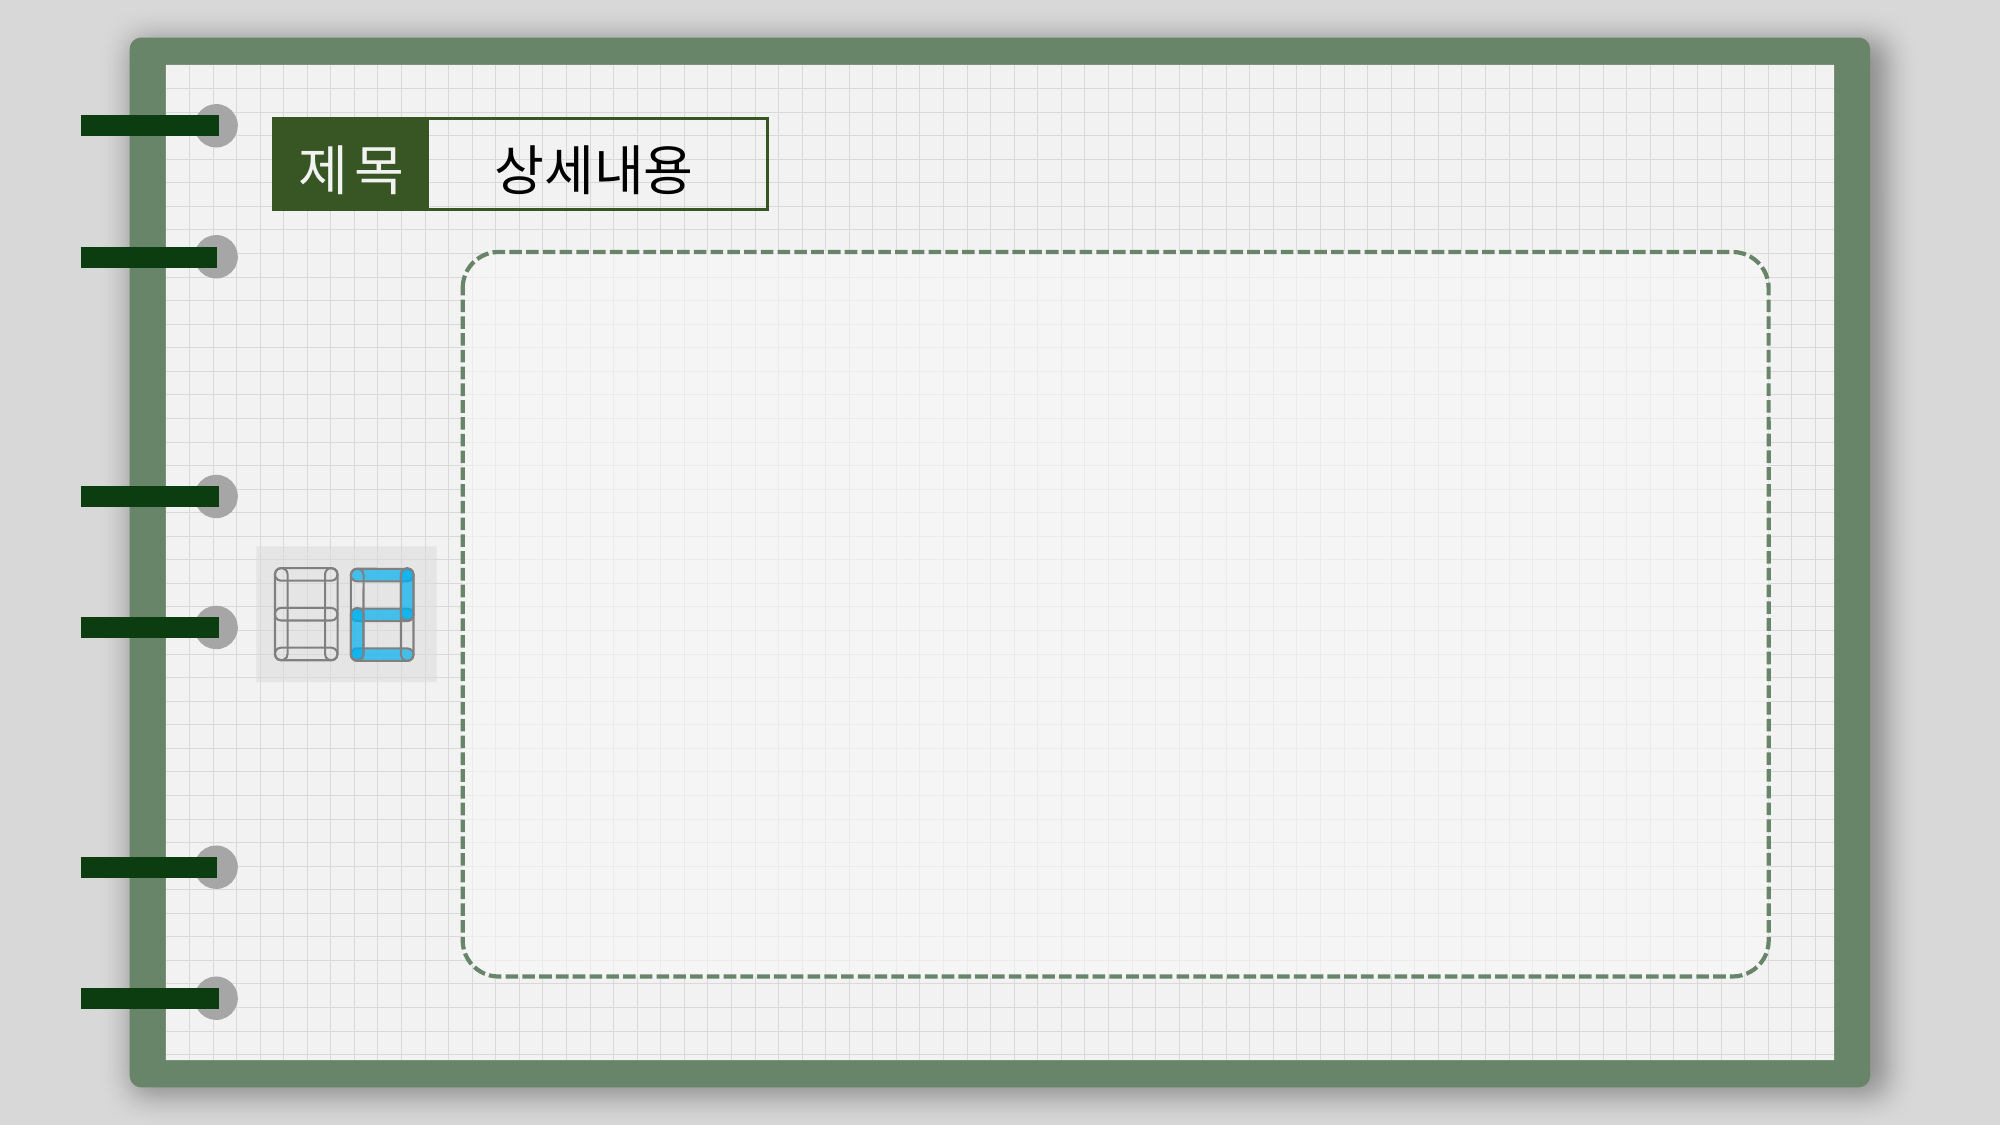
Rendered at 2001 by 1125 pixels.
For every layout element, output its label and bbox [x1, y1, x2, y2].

text_box [196, 975, 239, 1021]
text_box [273, 118, 768, 210]
text_box [256, 546, 437, 683]
text_box [196, 103, 239, 149]
text_box [461, 250, 1770, 978]
text_box [80, 125, 220, 999]
text_box [220, 474, 239, 519]
text_box [220, 844, 239, 890]
text_box [220, 605, 239, 650]
text_box [128, 36, 1872, 1089]
text_box [220, 234, 239, 280]
text_box [165, 64, 1835, 1061]
